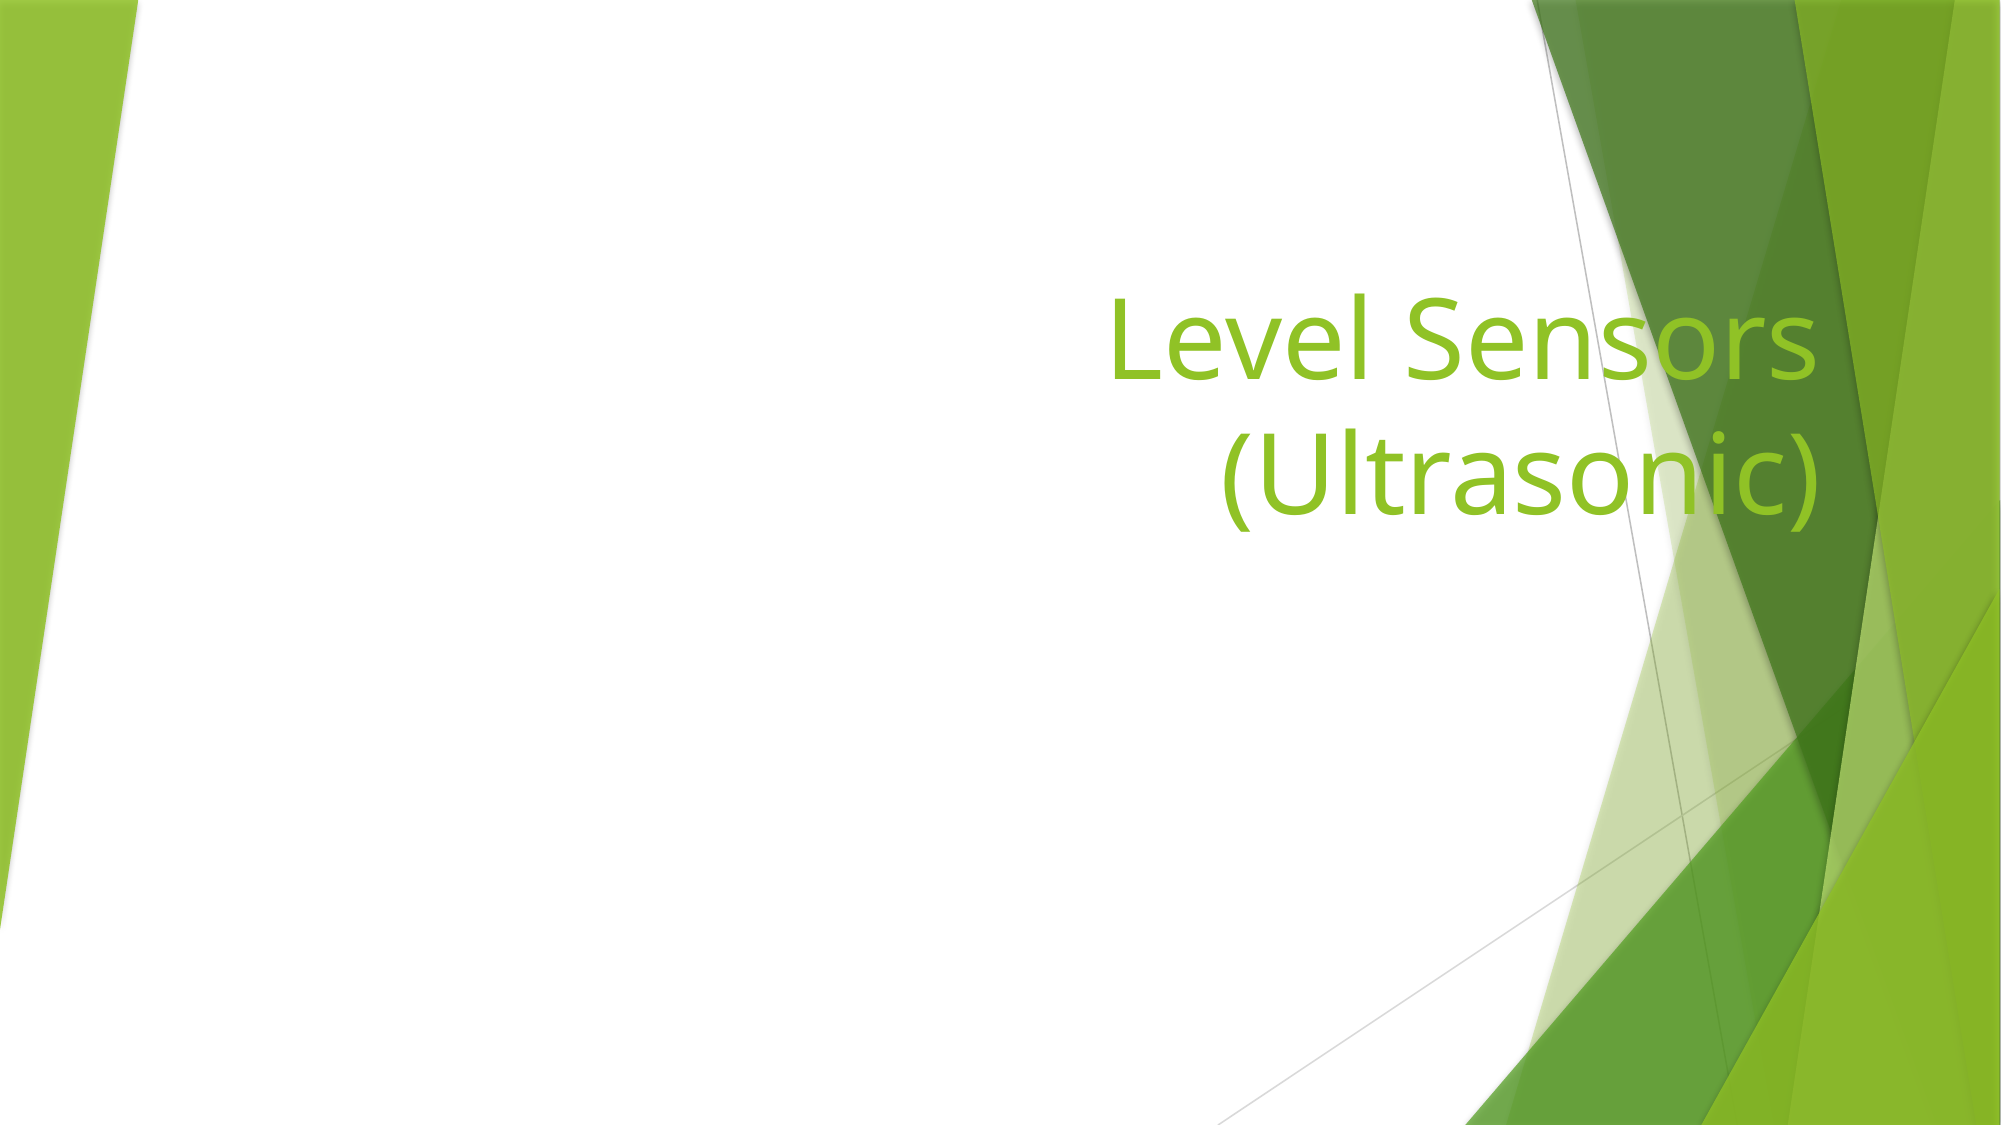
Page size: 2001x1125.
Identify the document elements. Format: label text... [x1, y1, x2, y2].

title Level Sensors (Ultrasonic) [0, 394, 1837, 545]
